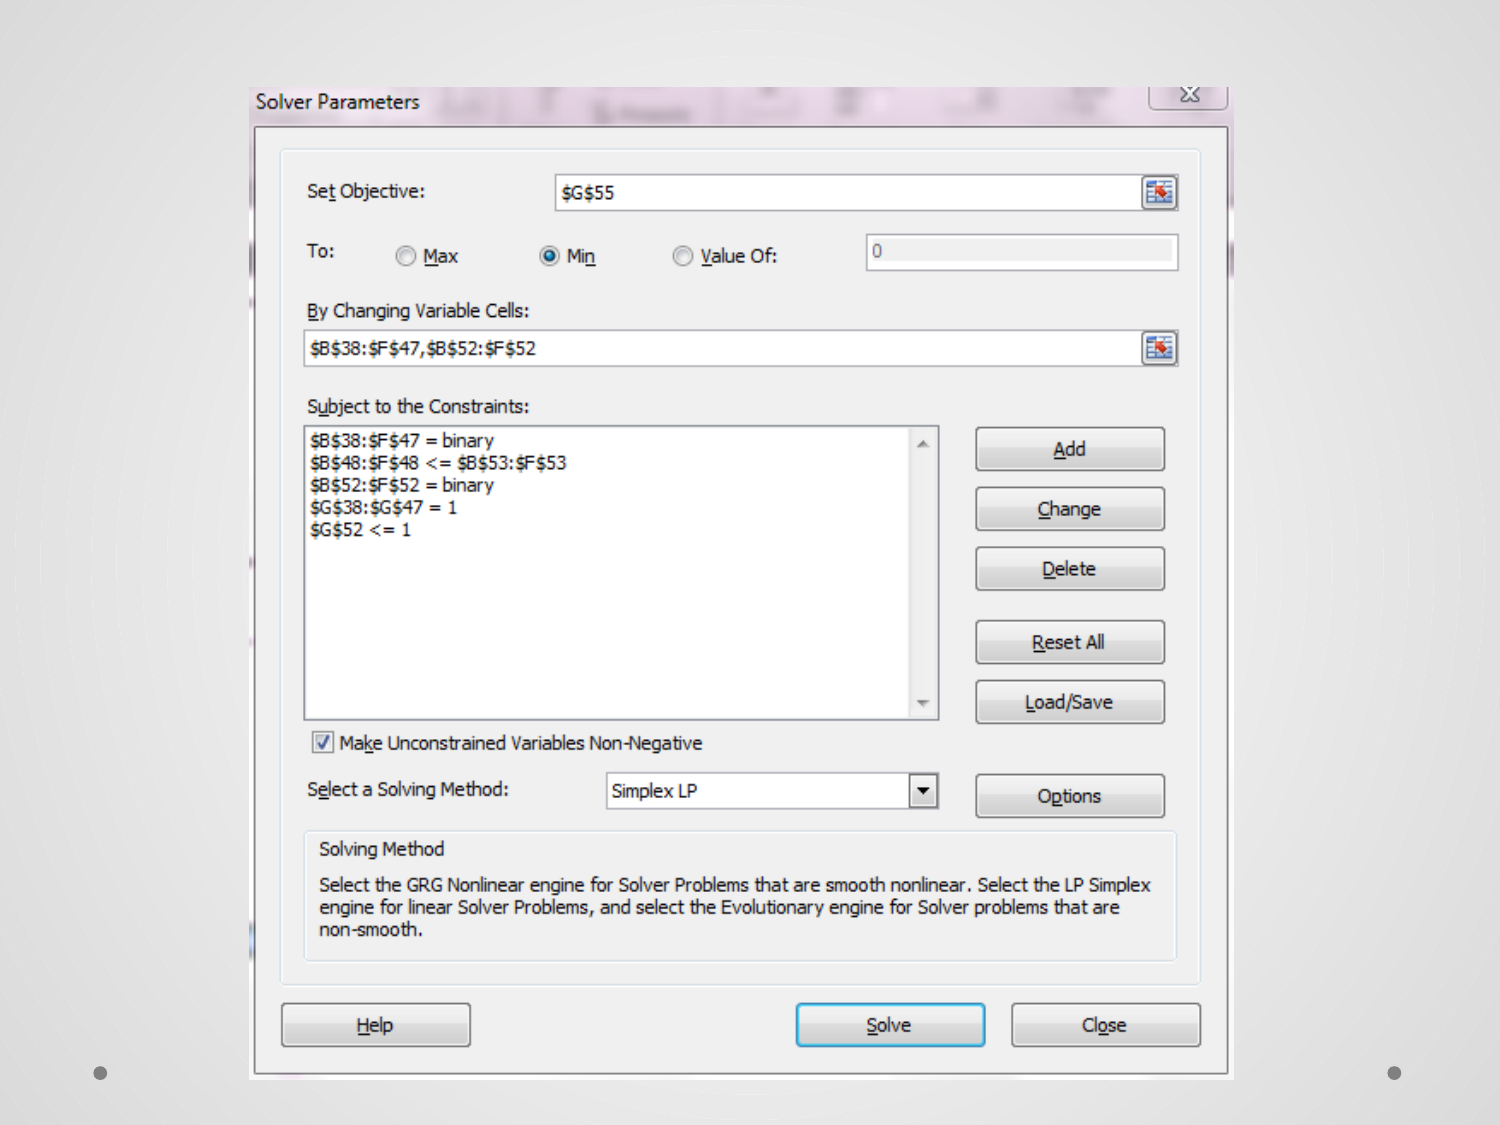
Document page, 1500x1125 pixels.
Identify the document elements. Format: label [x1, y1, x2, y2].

list [249, 87, 1235, 1081]
